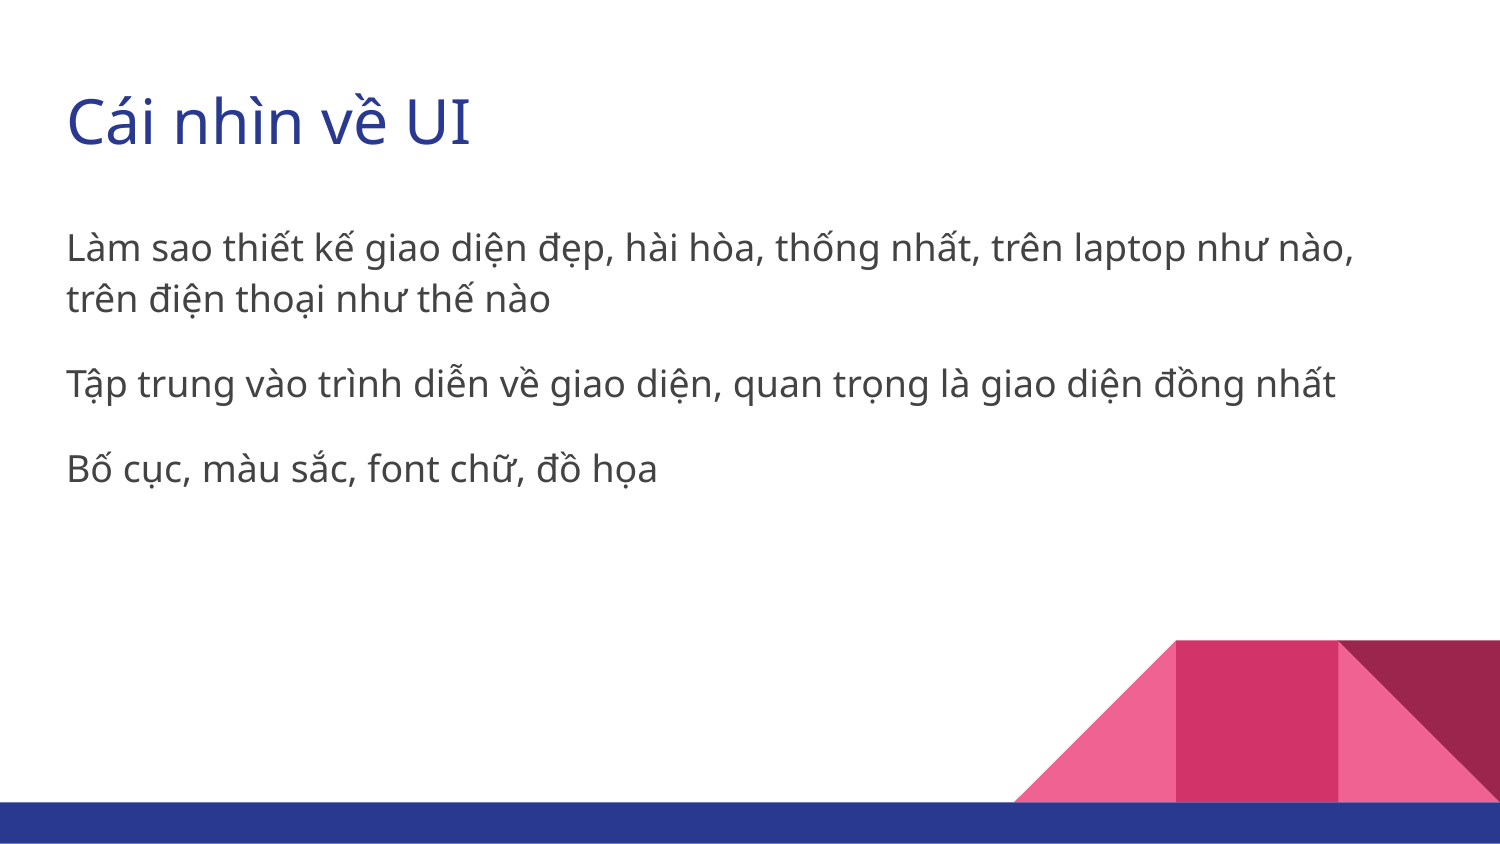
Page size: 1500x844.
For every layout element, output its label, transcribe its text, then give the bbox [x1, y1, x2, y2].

list Làm sao thiết kế giao diện đẹp, hài hòa, thống nhất, trên laptop như nào, trên điện thoại như thế nào Tập trung vào trình diễn về giao diện, quan trọng là giao diện đồng nhất Bố cục, màu sắc, font chữ, đồ họa [51, 201, 1449, 750]
title Cái nhìn về UI [51, 67, 1449, 167]
